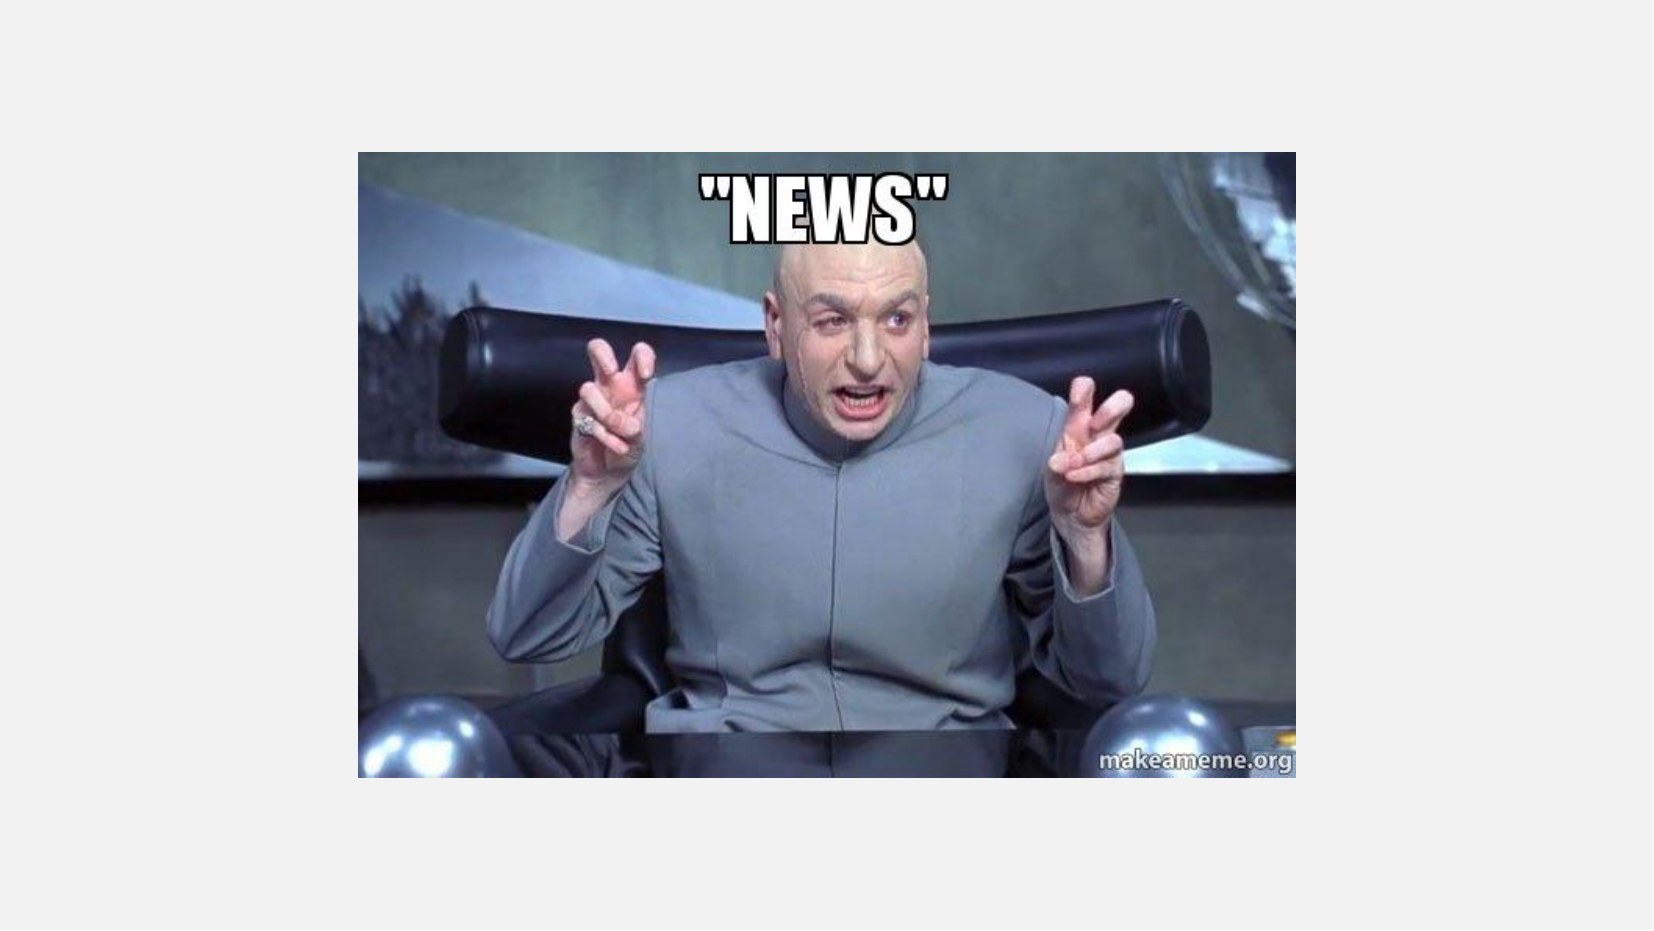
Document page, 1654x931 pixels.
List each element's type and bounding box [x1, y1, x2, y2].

picture [357, 152, 1296, 778]
